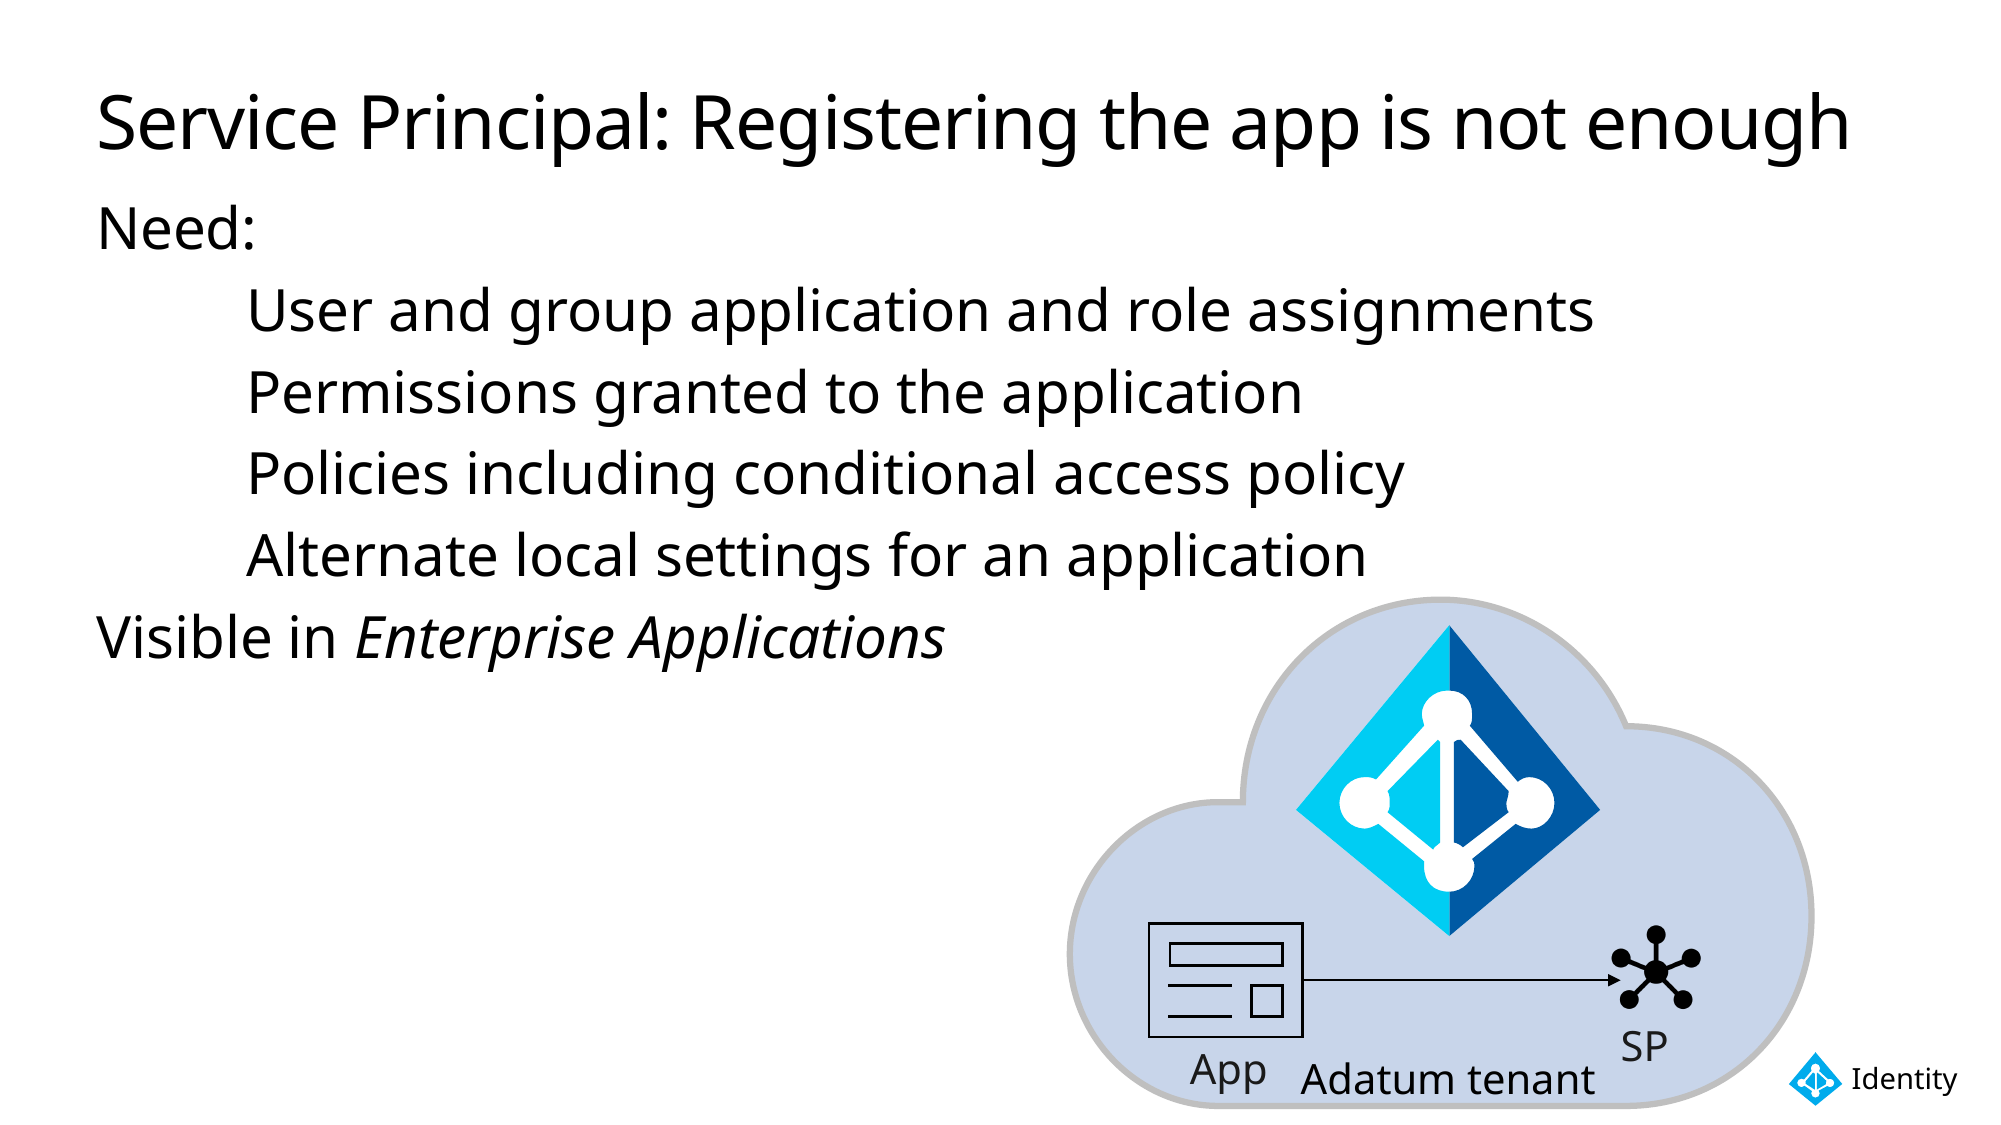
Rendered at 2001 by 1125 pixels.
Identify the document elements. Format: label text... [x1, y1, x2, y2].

title Service Principal: Registering the app is not enough [96, 75, 1904, 166]
picture [1599, 910, 1714, 1024]
list Need: User and group application and role assignments Permissions granted to the application Policies including conditional access policy Alternate local settings for an application Visible in Enterprise Applications [96, 191, 1904, 687]
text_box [1069, 599, 1812, 1107]
